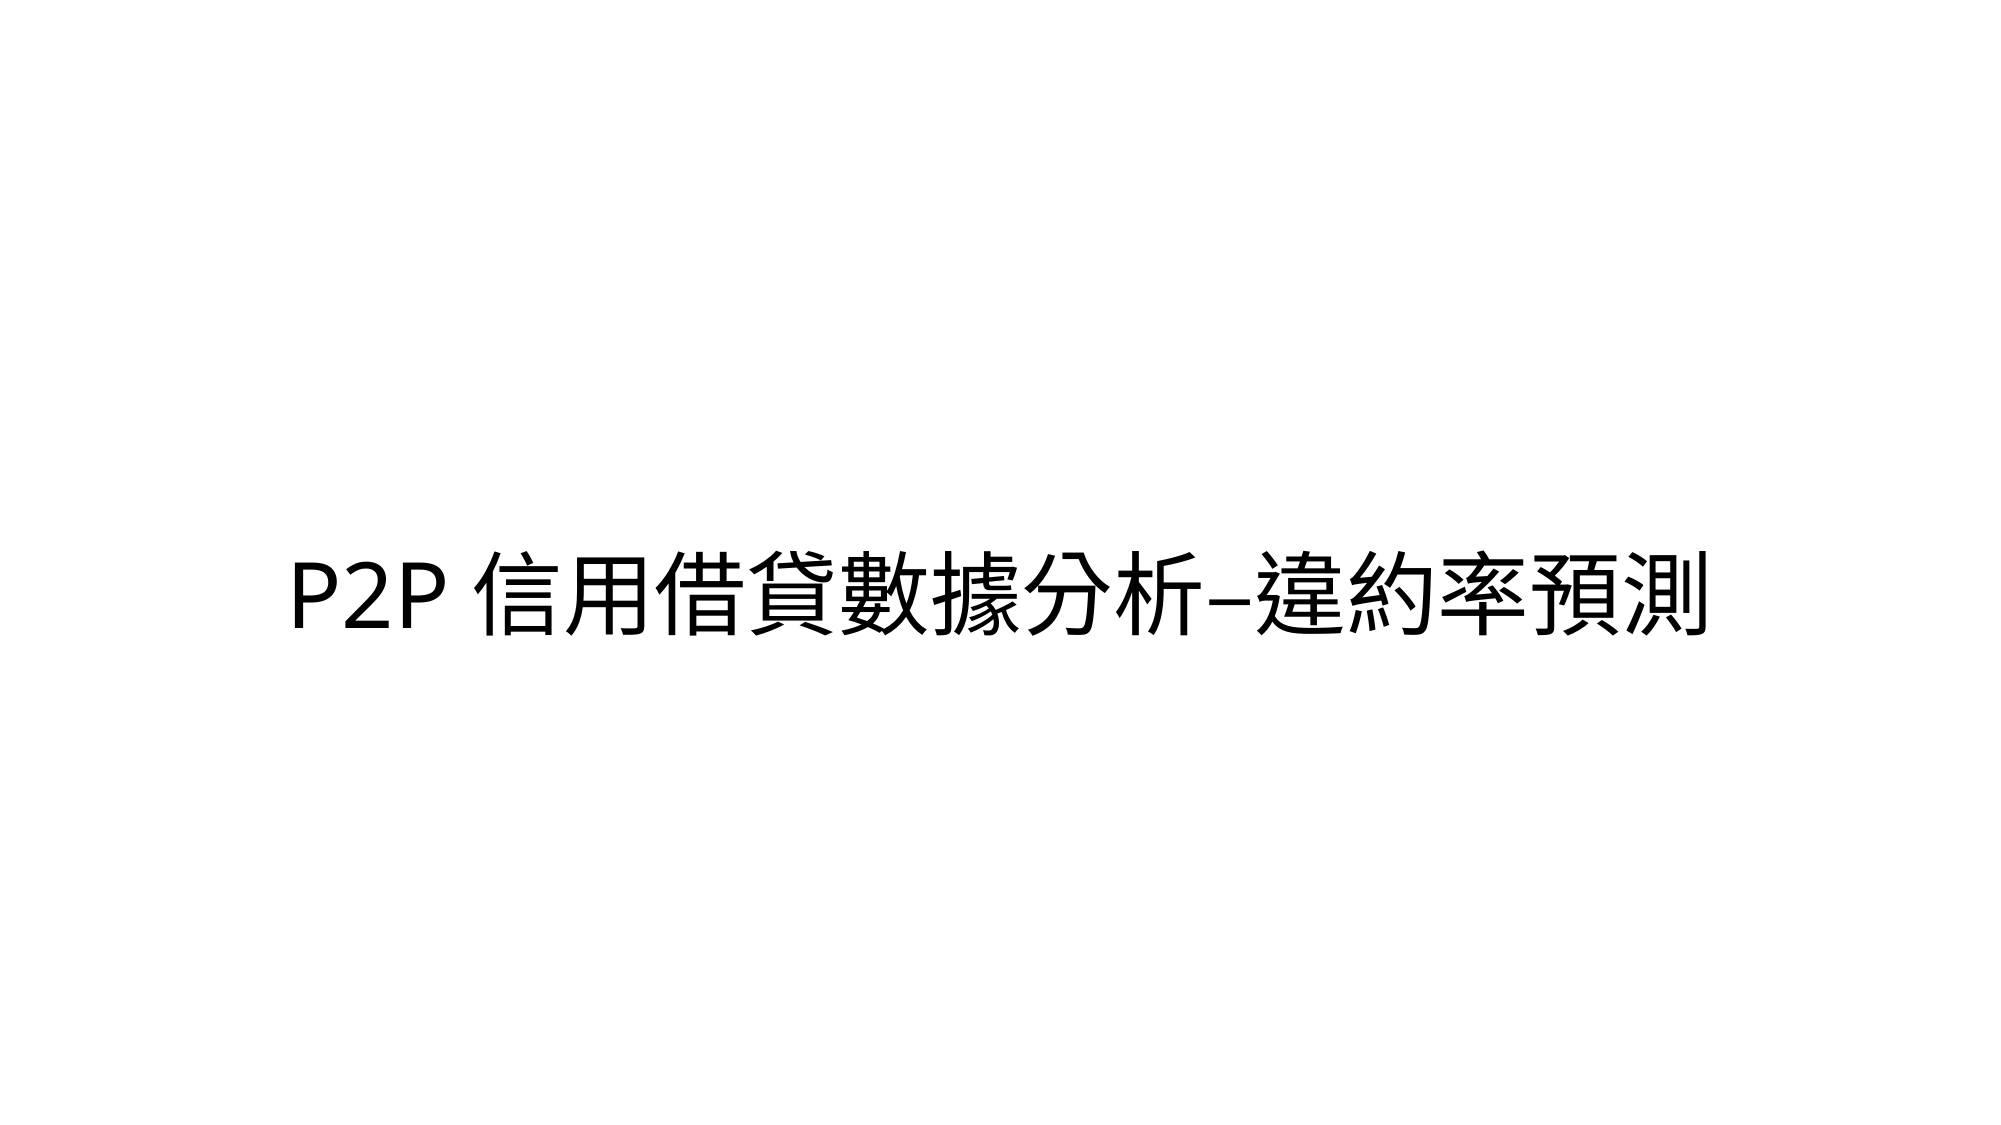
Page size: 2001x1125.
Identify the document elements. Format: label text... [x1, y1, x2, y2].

text_box P2P信用借貸數據分析–違約率預測 [271, 529, 1729, 654]
